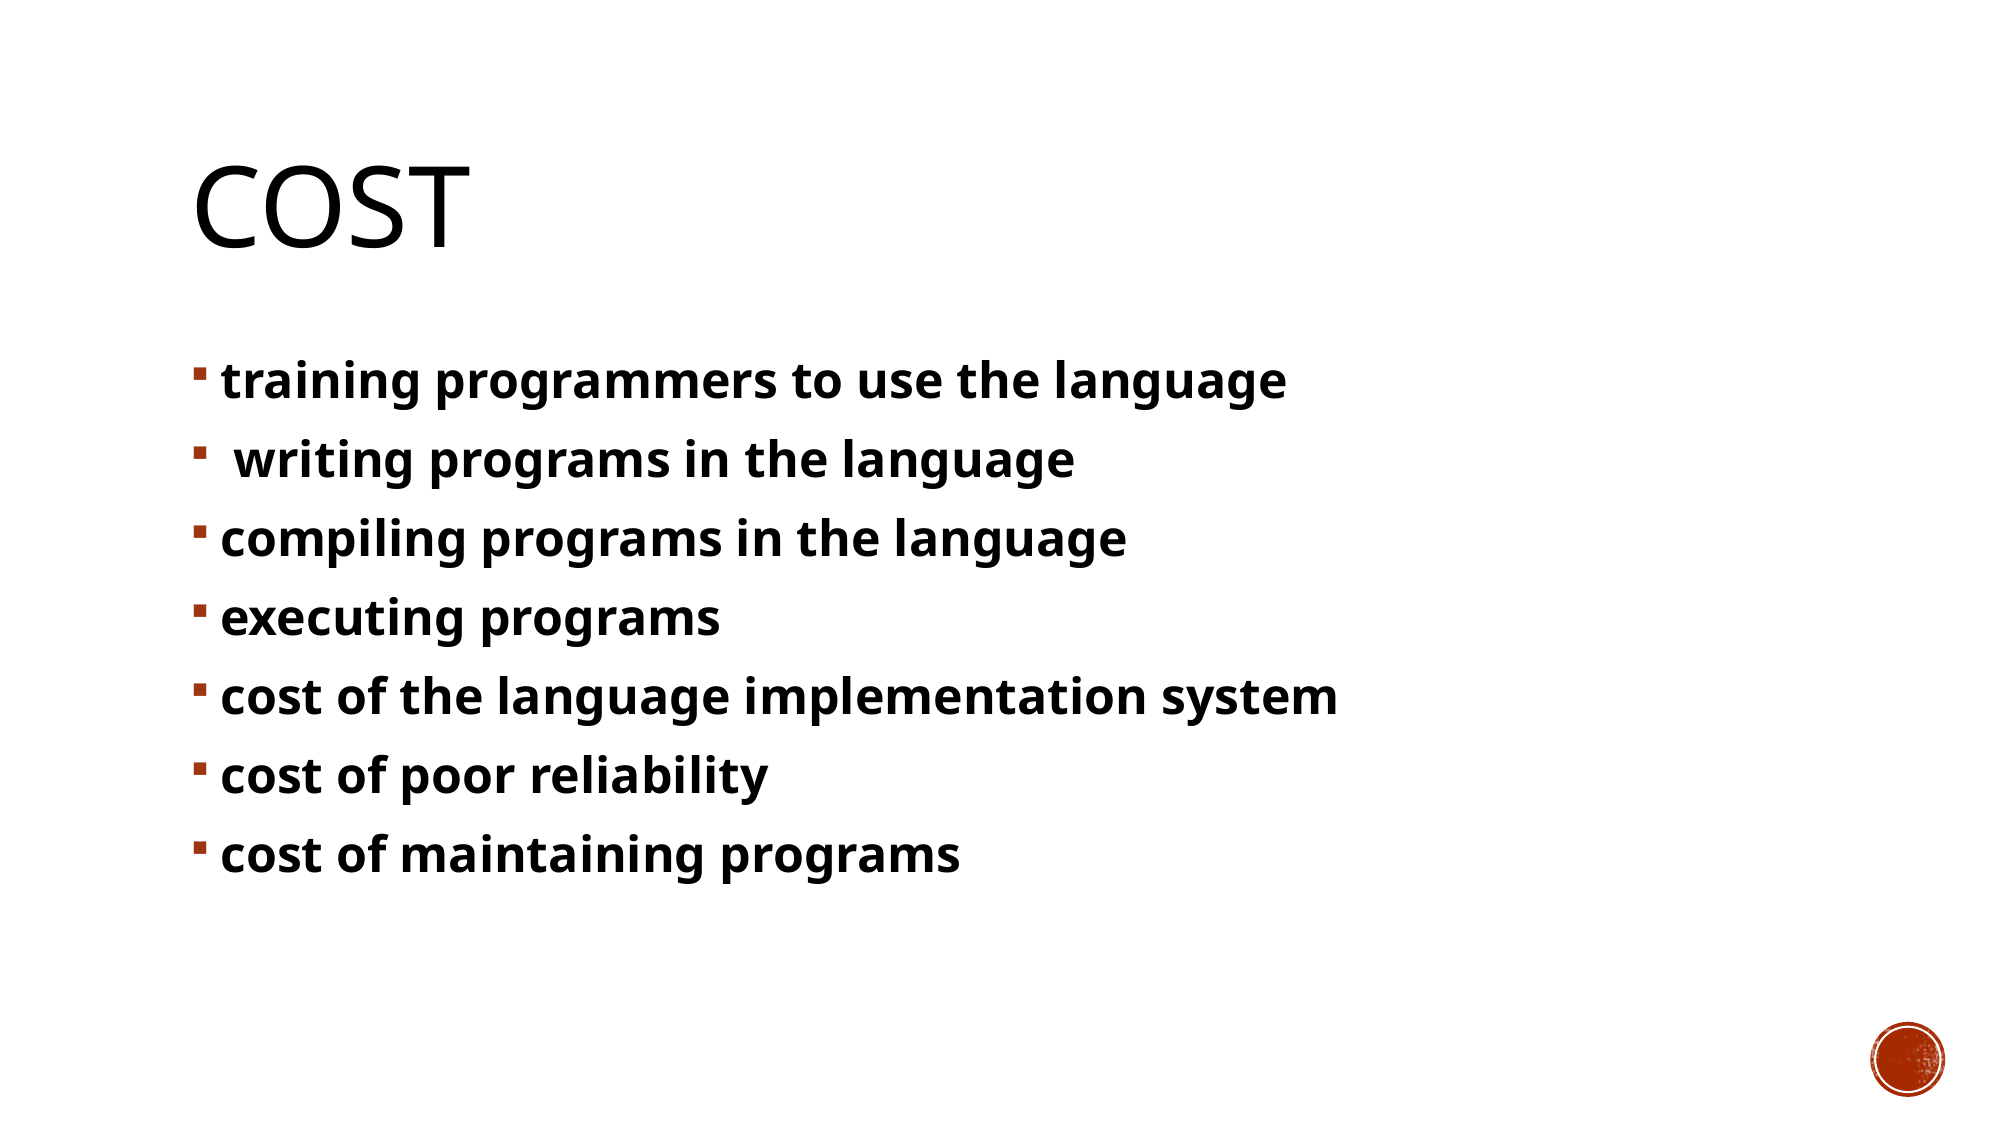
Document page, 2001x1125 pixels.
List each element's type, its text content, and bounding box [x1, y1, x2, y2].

list training programmers to use the language writing programs in the language compiling programs in the language executing programs cost of the language implementation system cost of poor reliability cost of maintaining programs [175, 348, 1826, 1013]
title Cost [175, 79, 1826, 344]
